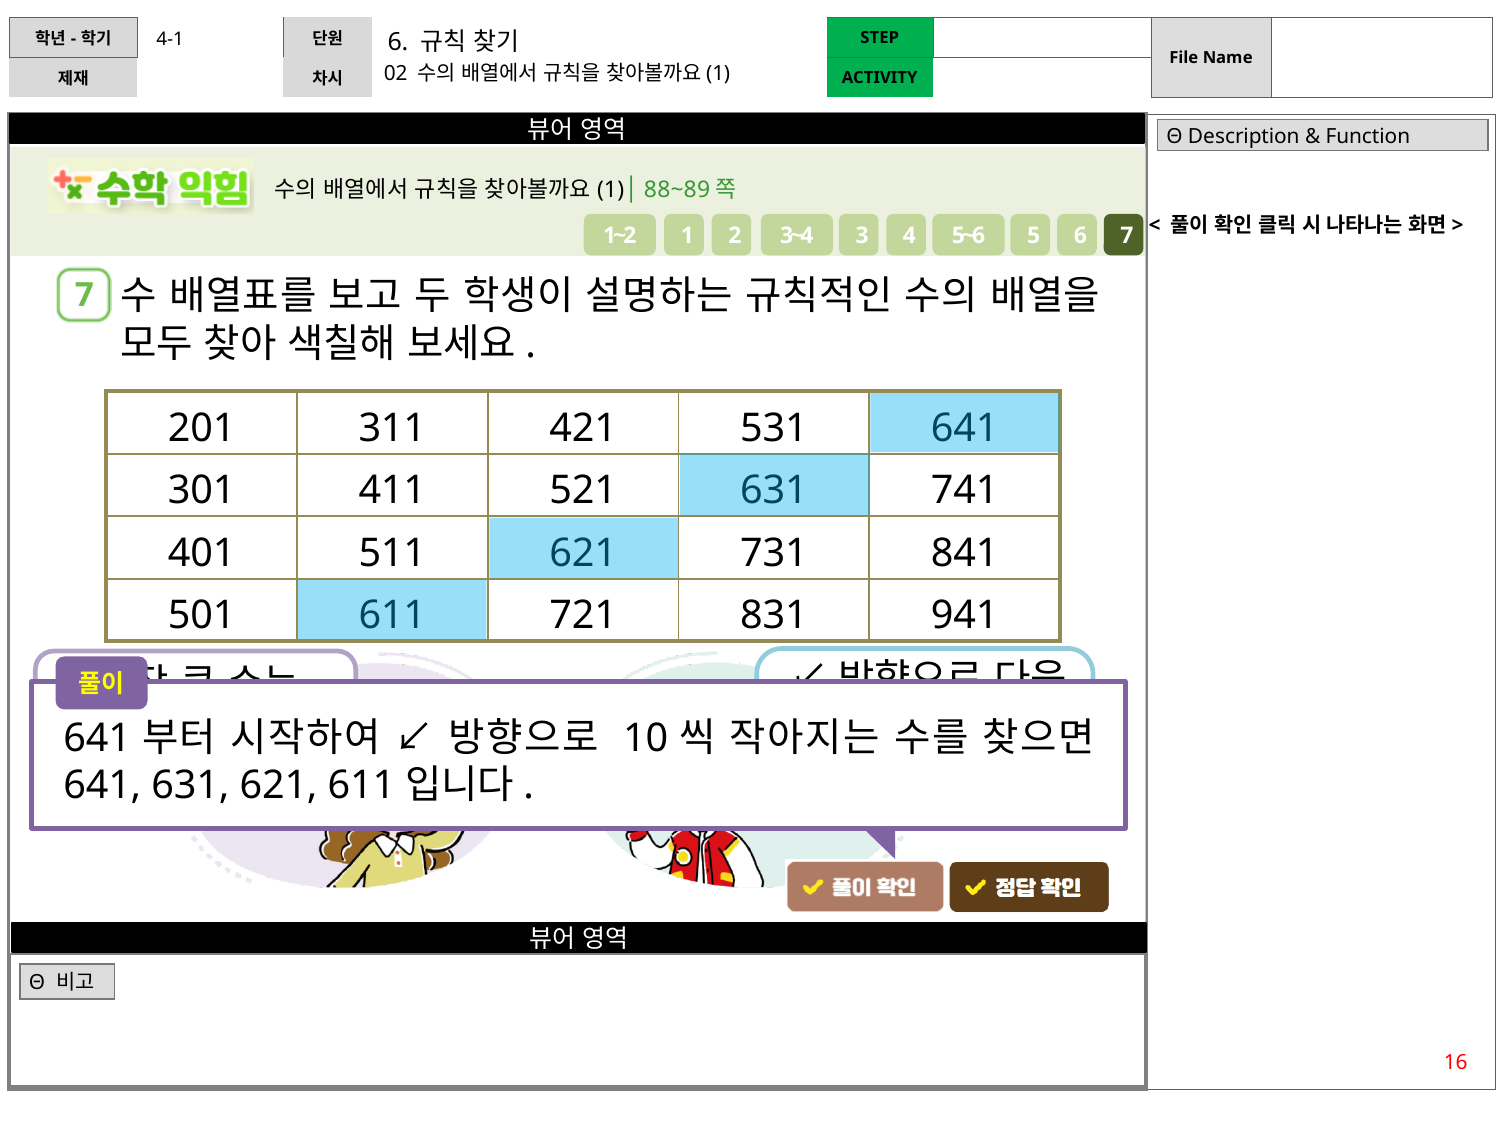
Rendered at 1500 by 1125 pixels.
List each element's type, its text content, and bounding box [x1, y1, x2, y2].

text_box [35, 650, 356, 654]
picture [176, 860, 1111, 913]
table_cell 511 [298, 517, 487, 578]
table_cell 301 [108, 455, 296, 515]
text_box [295, 578, 488, 641]
text_box [868, 391, 1061, 454]
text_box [756, 645, 1099, 654]
text_box [678, 452, 871, 517]
text_box < 풀이 확인 클릭 시 나타나는 화면> [1133, 173, 1500, 307]
text_box 4 [884, 211, 929, 258]
text_box 수의 배열에서 규칙을 찾아볼까요(1)│ 88~89쪽 [259, 166, 900, 209]
text_box 7 [1101, 211, 1133, 258]
table_cell 741 [871, 455, 1058, 515]
table_cell 401 [108, 517, 296, 578]
text_box 1~2 [581, 211, 658, 258]
text_box 5 [1008, 211, 1053, 258]
table_header 311 [298, 393, 487, 453]
text_box 4-1 [141, 18, 284, 55]
table_cell 521 [489, 455, 678, 515]
text_box [487, 516, 680, 580]
table_header Θ Description & Function [1158, 120, 1487, 150]
text_box 2 [709, 211, 754, 258]
table_header 201 [108, 393, 296, 453]
text_box 02 수의 배열에서 규칙을 찾아볼까요(1) [369, 52, 828, 93]
table_cell 731 [680, 517, 868, 578]
text_box 3 [836, 211, 881, 258]
picture [356, 651, 756, 656]
text_box 5~6 [930, 211, 1007, 258]
table_cell 841 [870, 517, 1058, 578]
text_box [31, 656, 1126, 860]
text_box 1 [662, 211, 706, 258]
table_cell 411 [298, 455, 487, 515]
table_header 421 [489, 393, 678, 453]
text_box 3~4 [758, 211, 836, 258]
table_cell 721 [489, 580, 678, 639]
table_cell 941 [870, 580, 1058, 639]
picture [48, 158, 254, 214]
text_box 6. 규칙 찾기 [372, 18, 828, 43]
text_box 수 배열표를 보고 두 학생이 설명하는 규칙적인 수의 배열을 모두 찾아 색칠해 보세요. [105, 263, 1117, 373]
table_header 531 [679, 393, 868, 452]
text_box 6 [1055, 211, 1099, 258]
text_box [53, 263, 113, 326]
table_cell 501 [108, 580, 295, 639]
table_cell 831 [679, 580, 868, 639]
